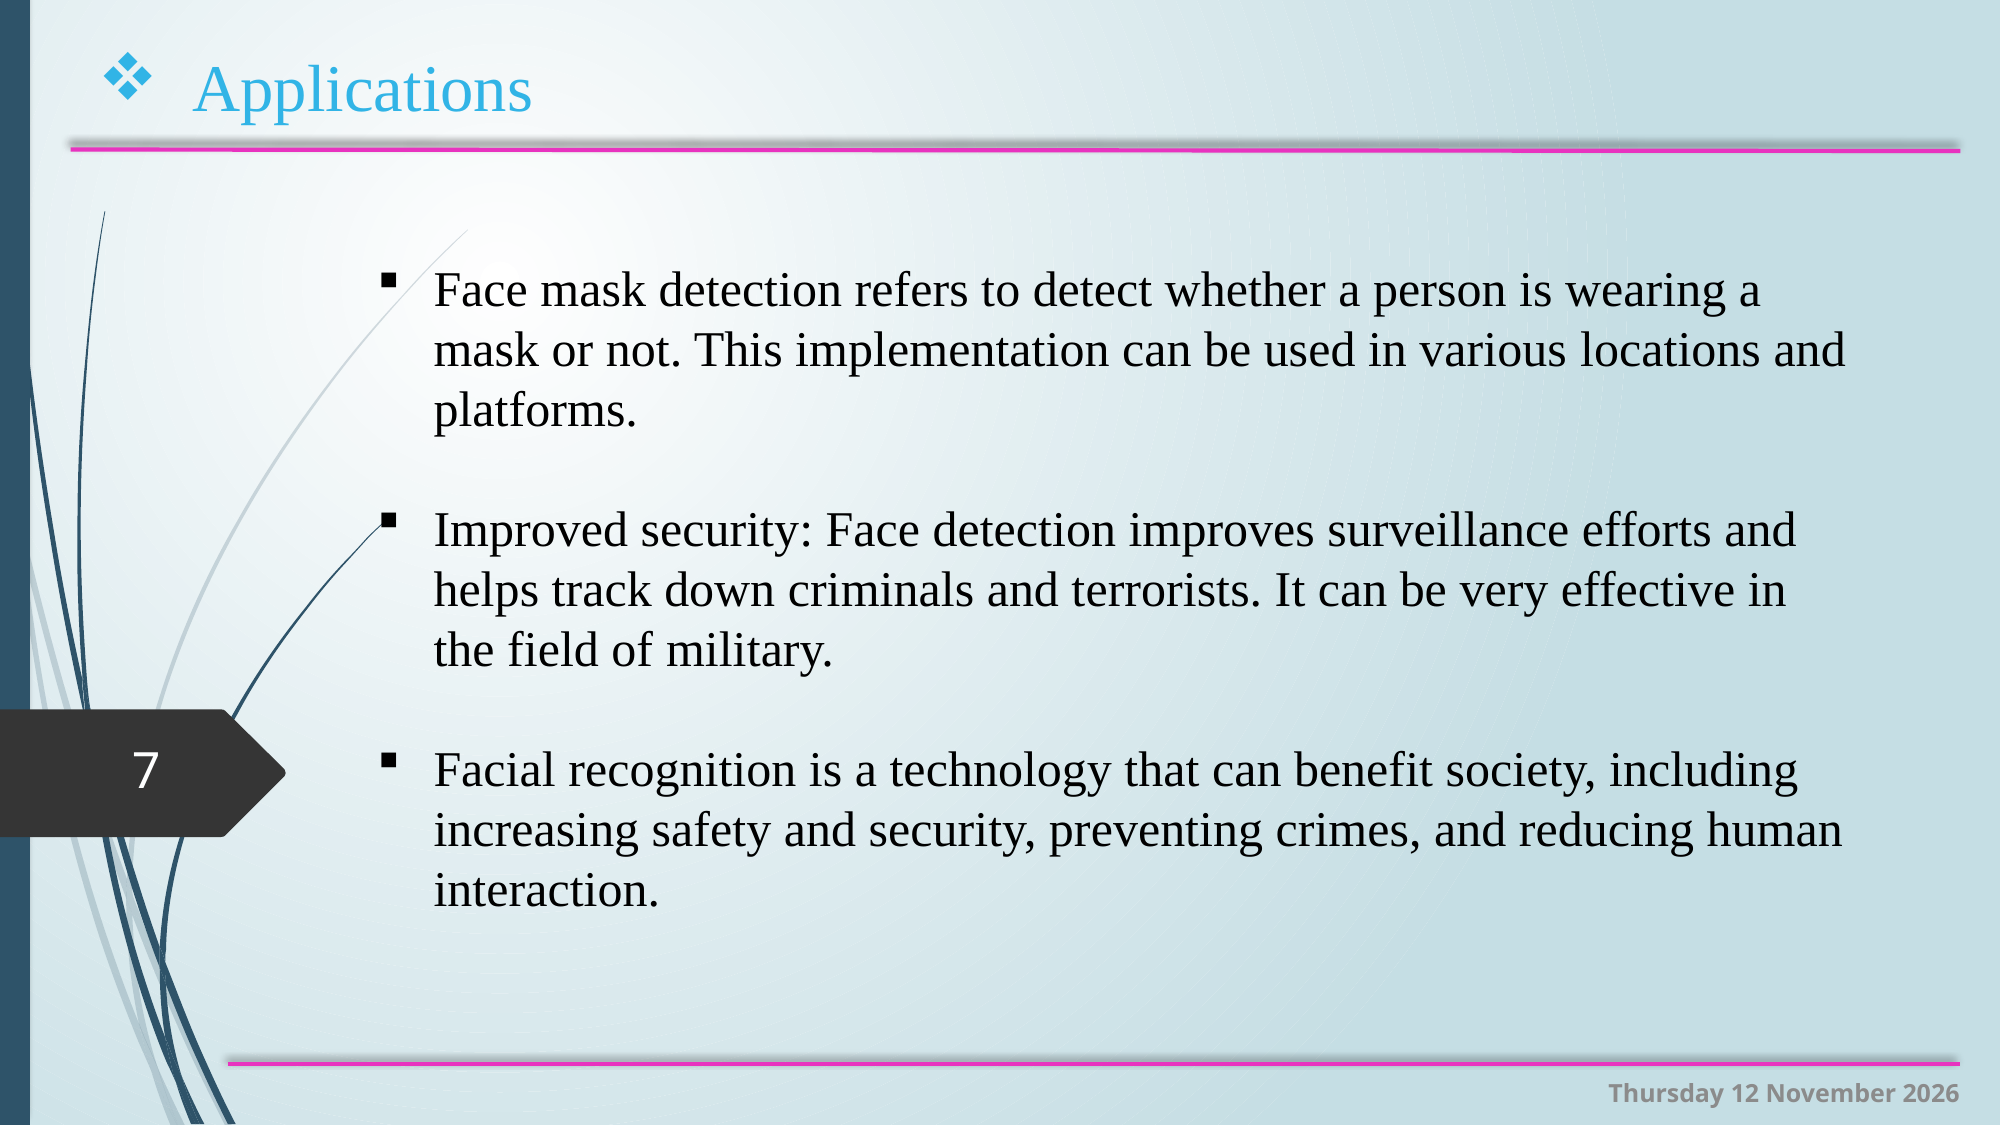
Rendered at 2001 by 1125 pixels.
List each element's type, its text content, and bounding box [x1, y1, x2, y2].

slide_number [1518, 1064, 1975, 1125]
text_box Applications [83, 37, 922, 133]
text_box Face mask detection refers to detect whether a person is wearing a mask or not. This implementation can be used in various locations and platforms. Improved security: Face detection improves surveillance efforts and helps track down criminals and terrorists. It can be very effective in the field of military. Facial recognition is a technology that can benefit society, including increasing safety and security, preventing crimes, and reducing human interaction. [362, 249, 1867, 924]
slide_number 7 [47, 743, 176, 803]
